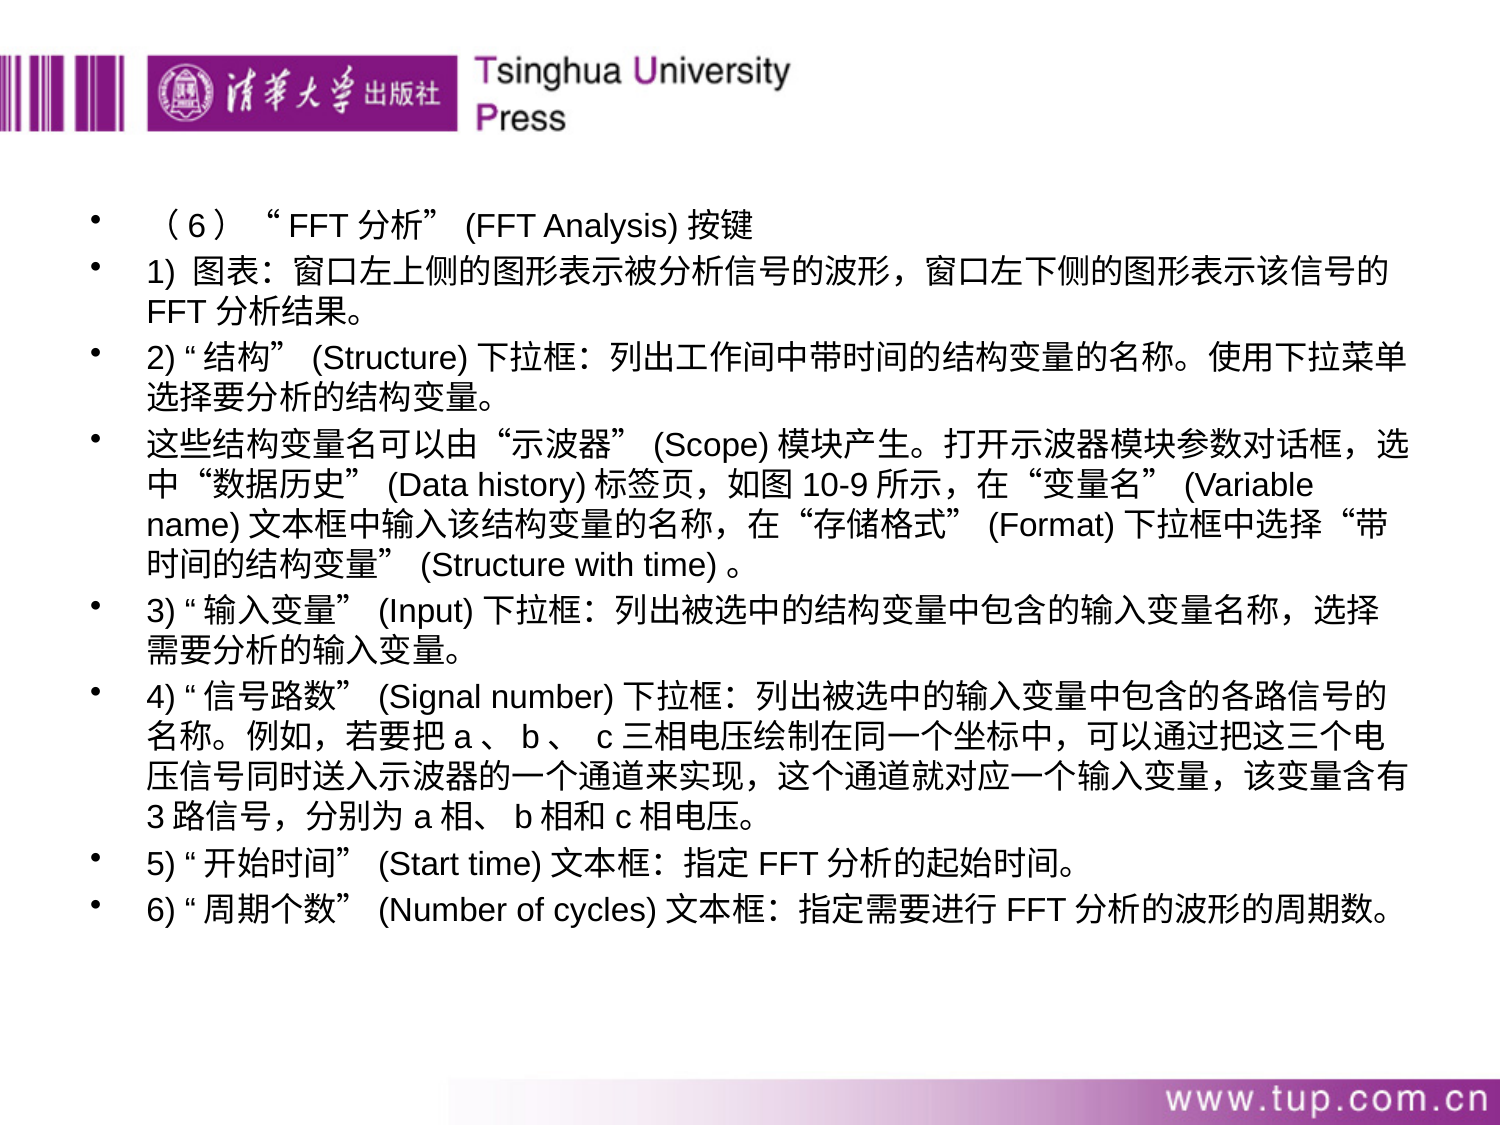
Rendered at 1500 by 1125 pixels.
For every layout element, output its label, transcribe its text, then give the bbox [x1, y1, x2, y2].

picture [0, 34, 1500, 149]
list （6）“FFT分析”(FFT Analysis)按键 1) 图表：窗口左上侧的图形表示被分析信号的波形，窗口左下侧的图形表示该信号的FFT分析结果。 2) “结构”(Structure)下拉框：列出工作间中带时间的结构变量的名称。使用下拉菜单选择要分析的结构变量。 这些结构变量名可以由“示波器”(Scope)模块产生。打开示波器模块参数对话框，选中“数据历史”(Data history)标签页，如图10-9所示，在“变量名”(Variable name)文本框中输入该结构变量的名称，在“存储格式”(Format)下拉框中选择“带时间的结构变量”(Structure with time)。 3) “输入变量”(Input)下拉框：列出被选中的结构变量中包含的输入变量名称，选择需要分析的输入变量。 4) “信号路数”(Signal number)下拉框：列出被选中的输入变量中包含的各路信号的名称。例如，若要把a、b、 c三相电压绘制在同一个坐标中，可以通过把这三个电压信号同时送入示波器的一个通道来实现，这个通道就对应一个输入变量，该变量含有3路信号，分别为a相、b相和c相电压。 5) “开始时间”(Start time)文本框：指定FFT分析的起始时间。 6) “周期个数”(Number of cycles)文本框：指定需要进行FFT分析的波形的周期数。 [74, 196, 1426, 1006]
picture [0, 1059, 1500, 1125]
